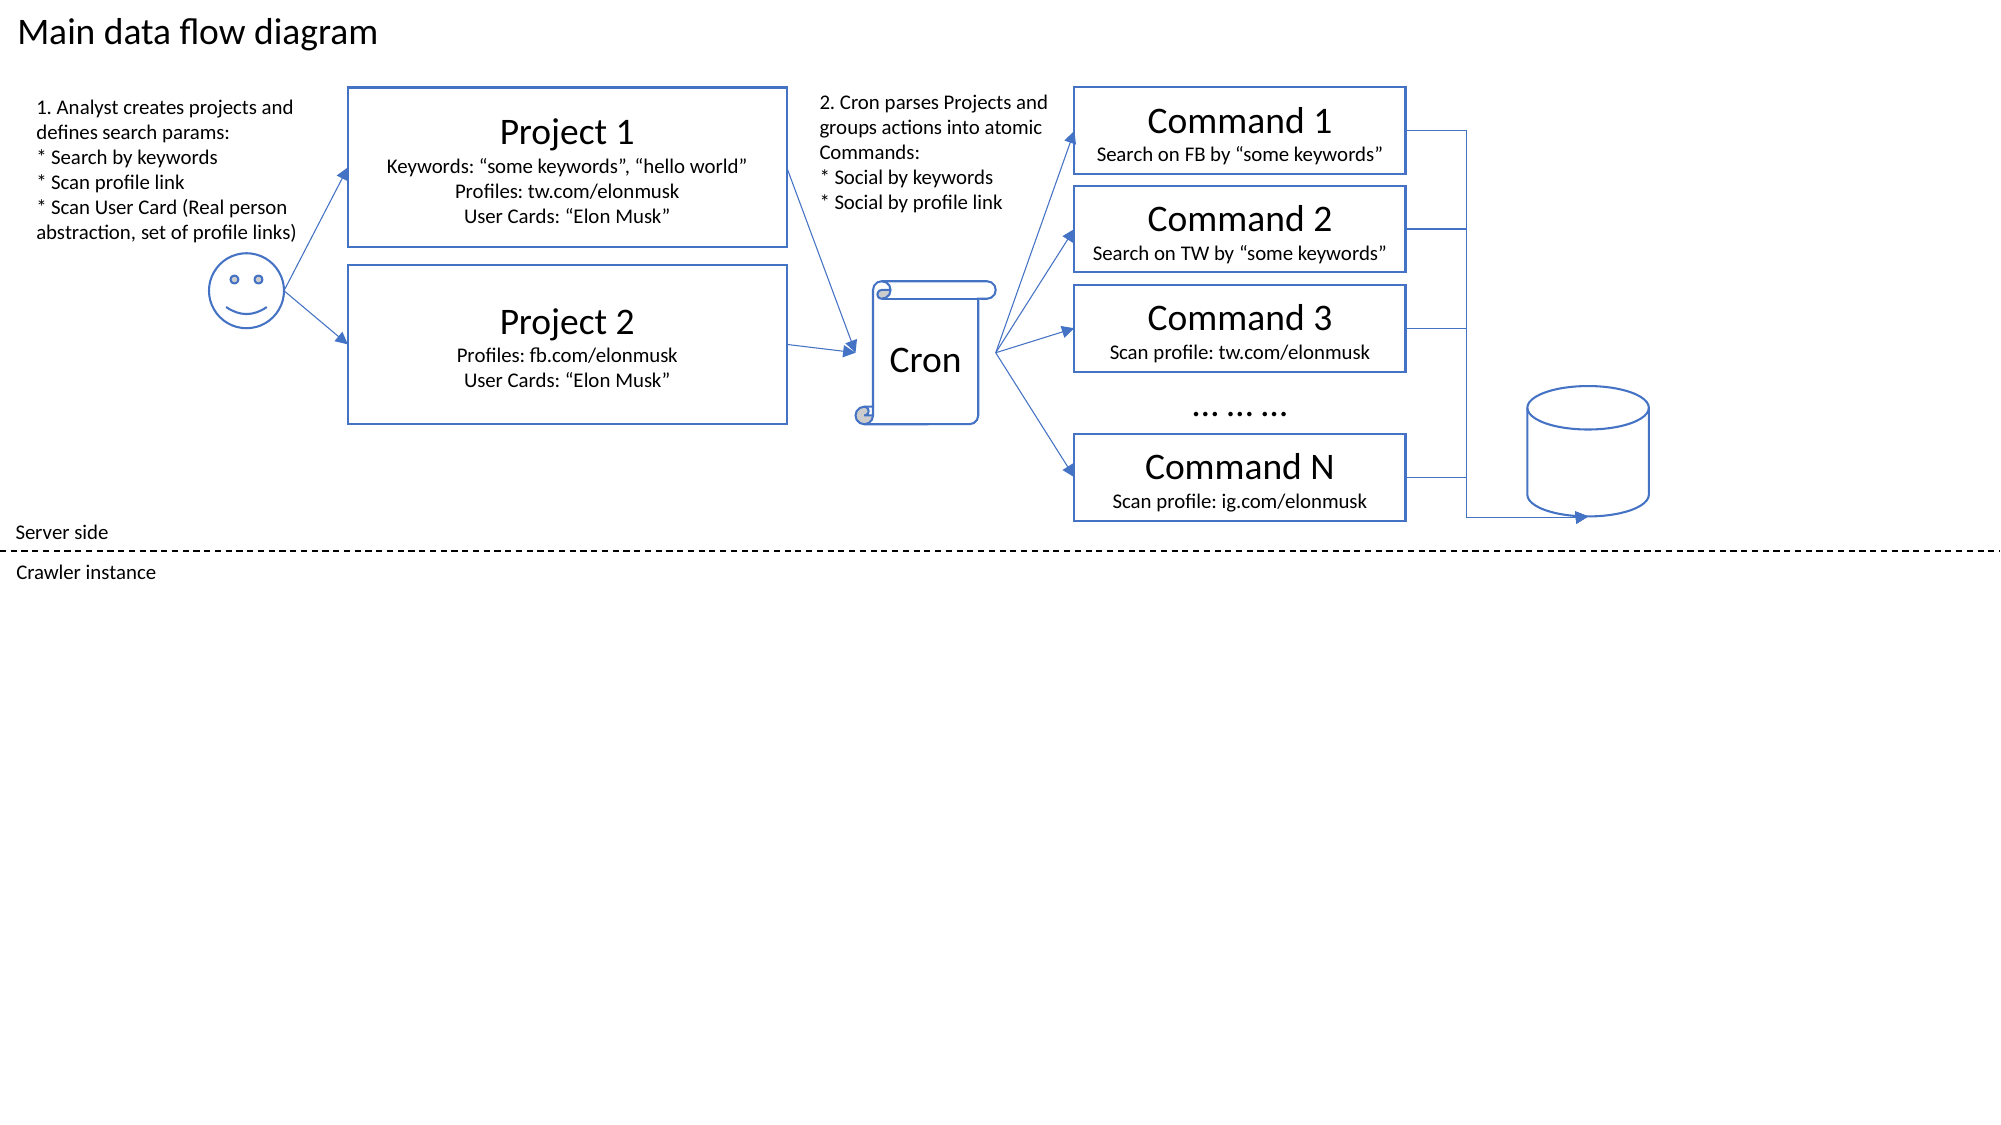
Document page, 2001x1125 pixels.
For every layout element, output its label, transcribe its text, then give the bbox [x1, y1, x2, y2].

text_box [786, 344, 874, 353]
text_box 1. Analyst creates projects and defines search params: * Search by keywords * Scan profile link * Scan User Card (Real person abstraction, set of profile links) [21, 86, 316, 252]
text_box Command 3 Scan profile: tw.com/elonmusk [1075, 284, 1405, 371]
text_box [1405, 229, 1528, 328]
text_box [1405, 451, 1528, 478]
text_box Cron [854, 280, 978, 426]
text_box Server side [0, 510, 124, 551]
text_box Command 1 Search on FB by “some keywords” [1100, 86, 1407, 175]
text_box Command 2 Search on TW by “some keywords” [1075, 185, 1405, 273]
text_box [283, 290, 348, 345]
text_box Crawler instance [1, 552, 172, 591]
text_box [978, 130, 1075, 229]
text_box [978, 352, 1075, 478]
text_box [1405, 130, 1528, 229]
text_box Main data flow diagram [2, 0, 394, 60]
text_box [207, 252, 283, 330]
text_box Command N Scan profile: ig.com/elonmusk [1073, 433, 1407, 522]
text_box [978, 229, 1075, 328]
text_box Project 1 Keywords: “some keywords”, “hello world” Profiles: tw.com/elonmusk User Cards: “Elon Musk” [347, 86, 788, 248]
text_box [283, 167, 348, 290]
text_box Project 2 Profiles: fb.com/elonmusk User Cards: “Elon Musk” [347, 264, 788, 425]
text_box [978, 328, 1075, 352]
text_box … … … [1075, 371, 1405, 432]
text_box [786, 167, 874, 344]
text_box 2. Cron parses Projects and groups actions into atomic Commands: * Social by keywords * Social by profile link [804, 81, 1100, 221]
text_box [1405, 328, 1528, 451]
text_box [1526, 385, 1650, 518]
